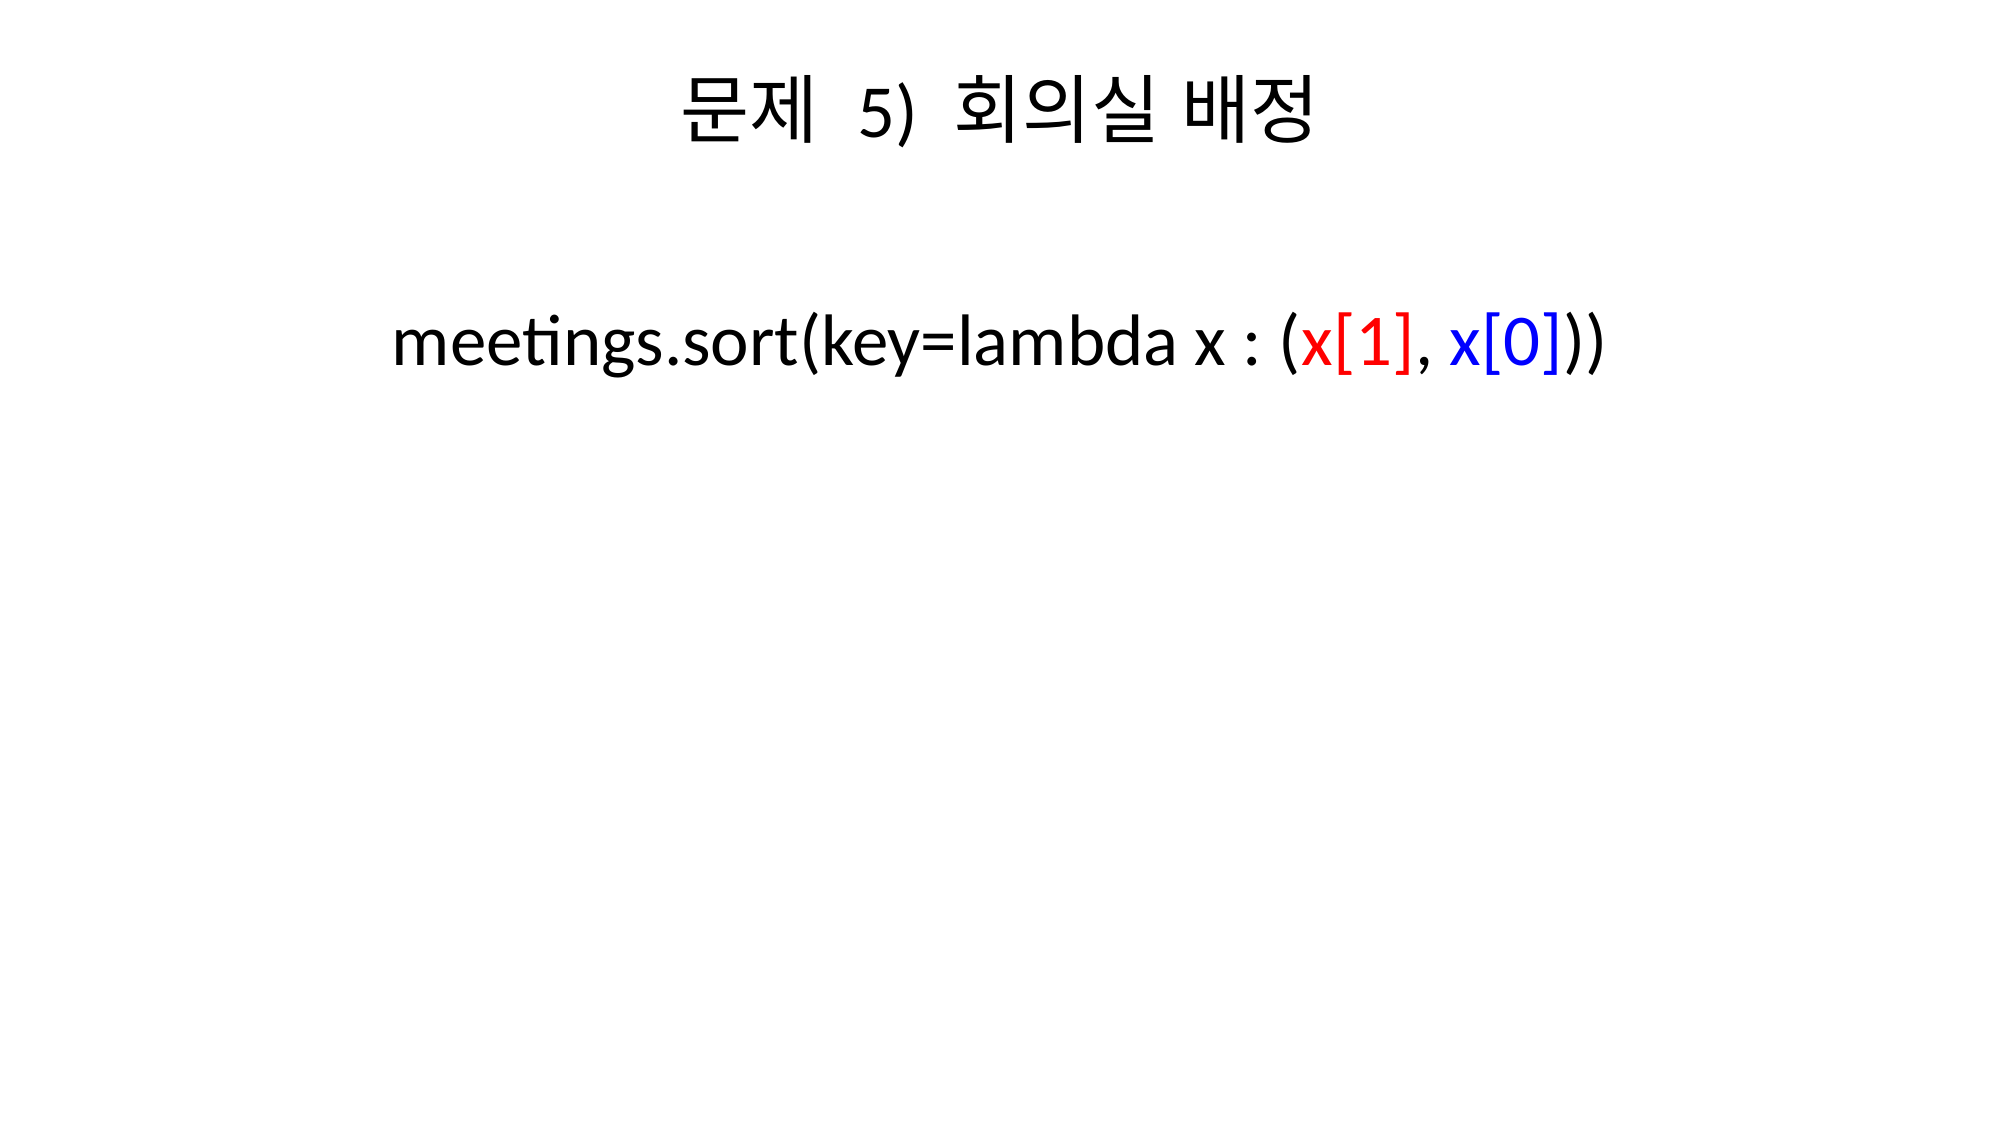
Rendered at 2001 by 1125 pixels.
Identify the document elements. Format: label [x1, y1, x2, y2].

title [99, 60, 1900, 155]
text_box [373, 285, 1627, 388]
